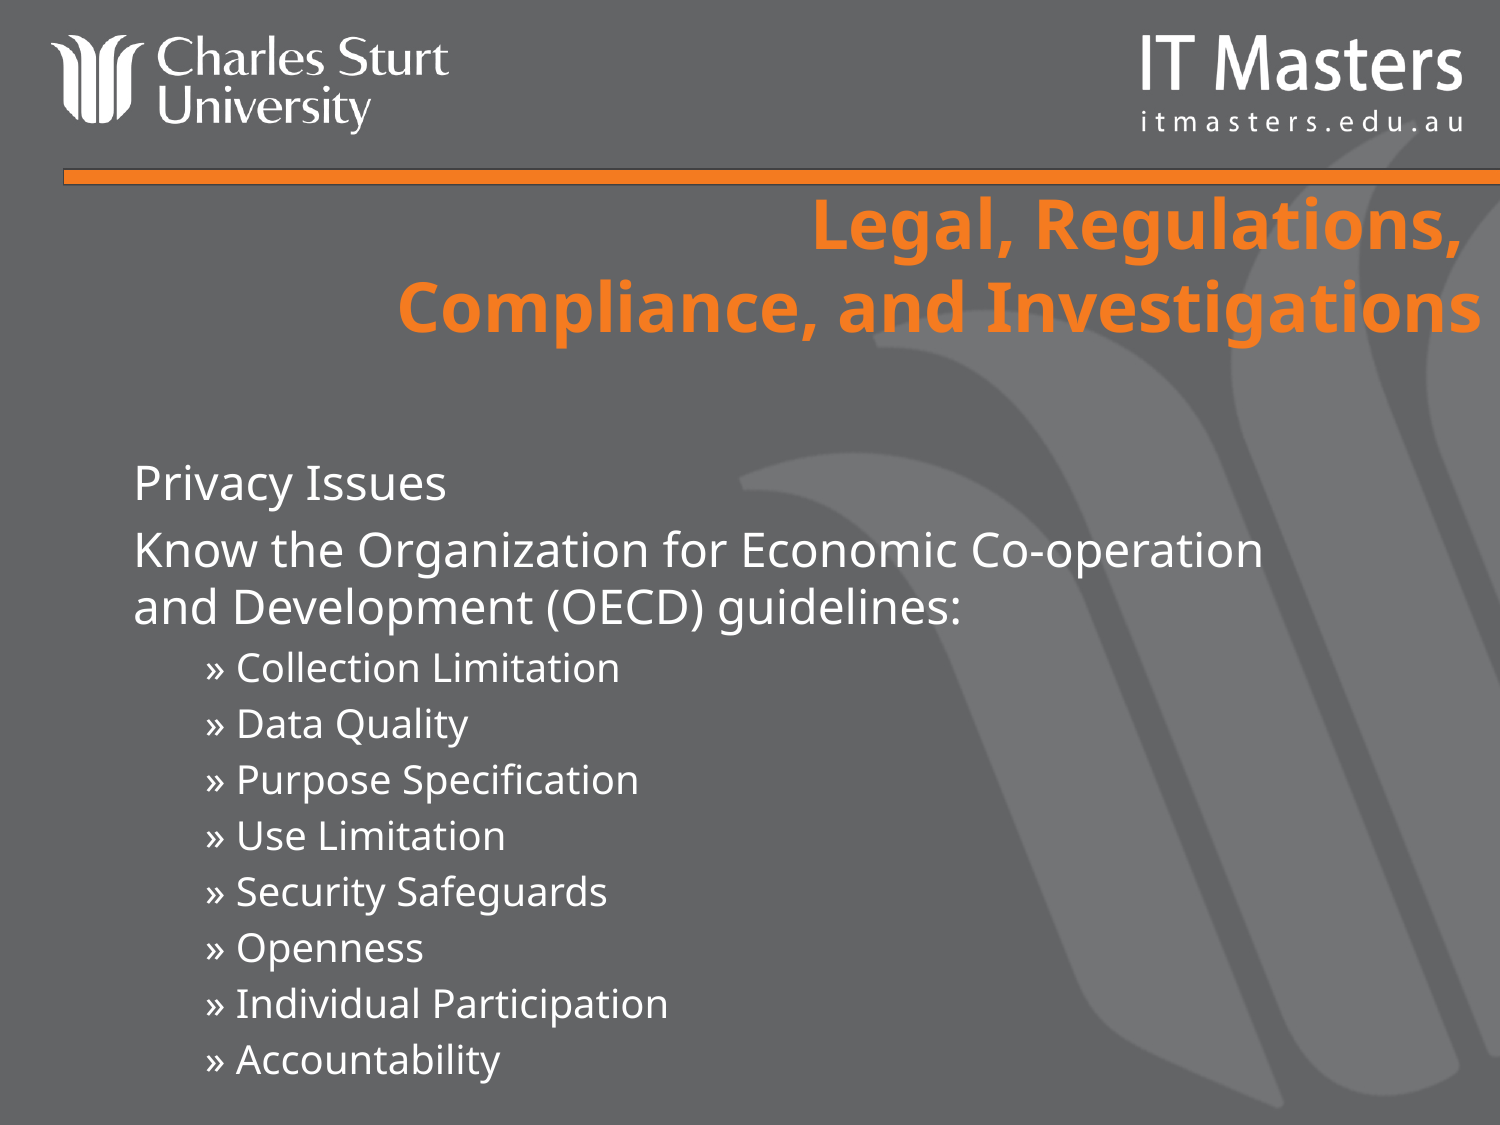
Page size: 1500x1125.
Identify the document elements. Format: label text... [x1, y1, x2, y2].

list Privacy Issues Know the Organization for Economic Co-operation and Development (OECD) guidelines: » Collection Limitation » Data Quality » Purpose Specification » Use Limitation » Security Safeguards » Openness » Individual Participation » Accountability [118, 444, 1369, 1095]
title Legal, Regulations, Compliance, and Investigations [46, 172, 1498, 355]
picture [0, 0, 1500, 1125]
